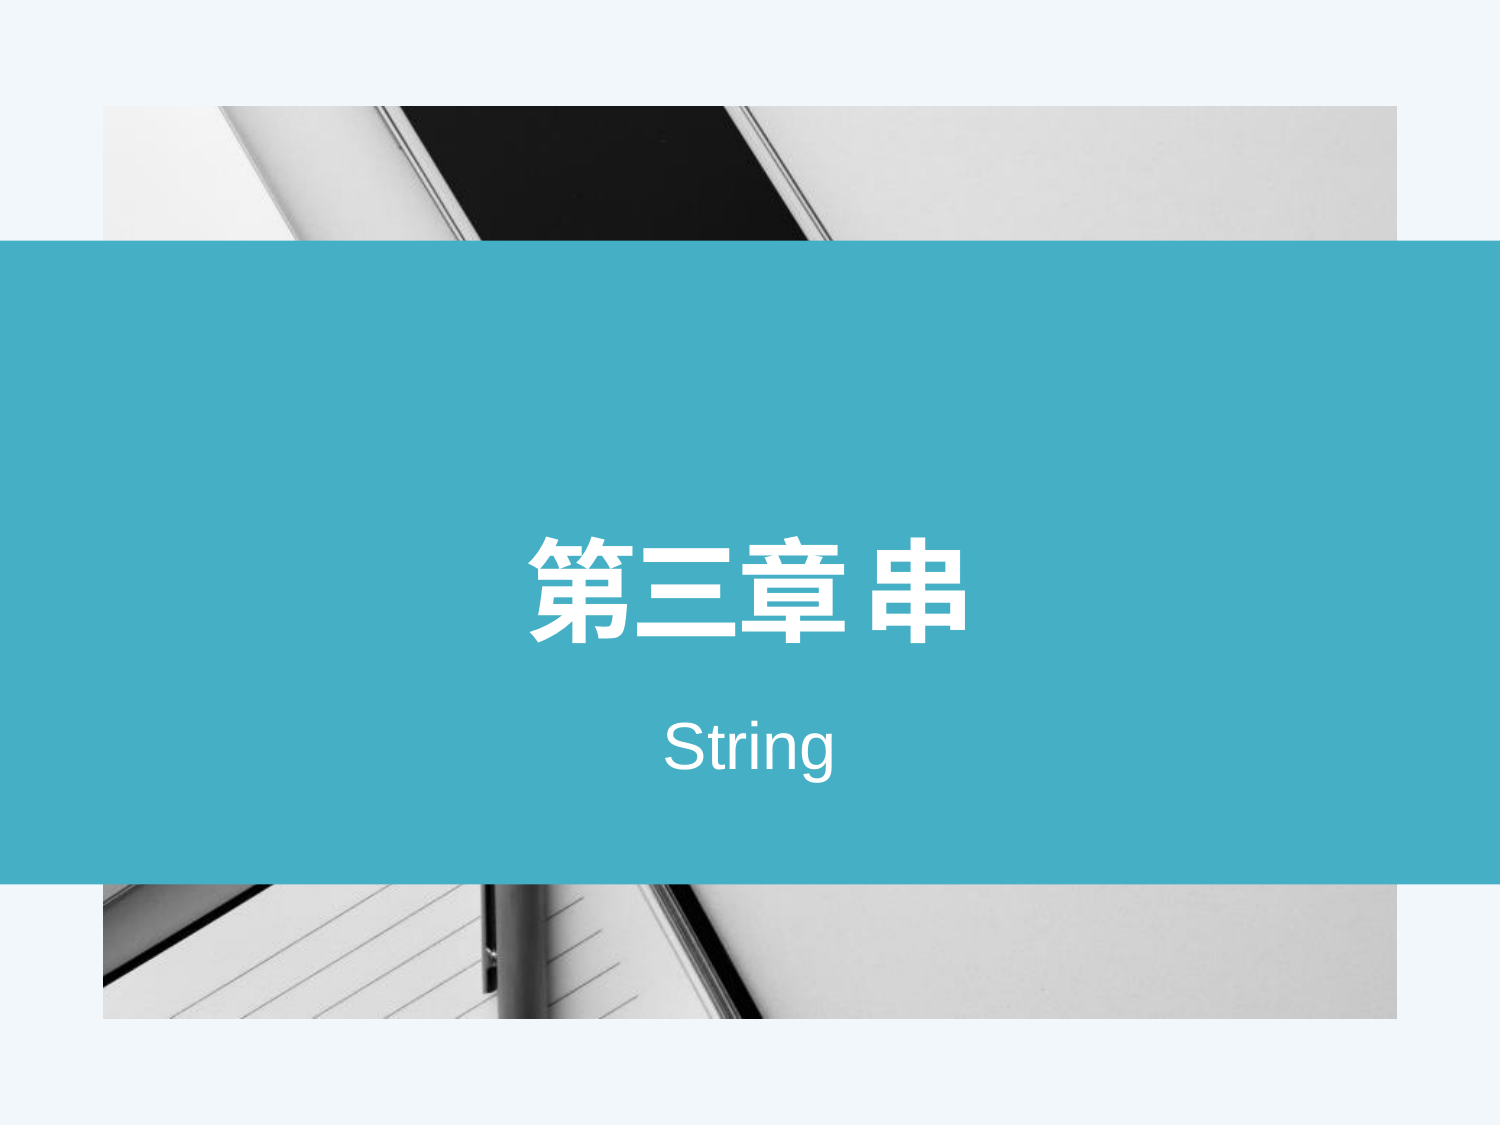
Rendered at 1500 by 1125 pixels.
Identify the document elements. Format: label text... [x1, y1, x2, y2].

subtitle String [187, 704, 1313, 863]
picture [103, 885, 1397, 1019]
picture [103, 106, 1397, 240]
title 第三章 串 [187, 506, 1313, 688]
